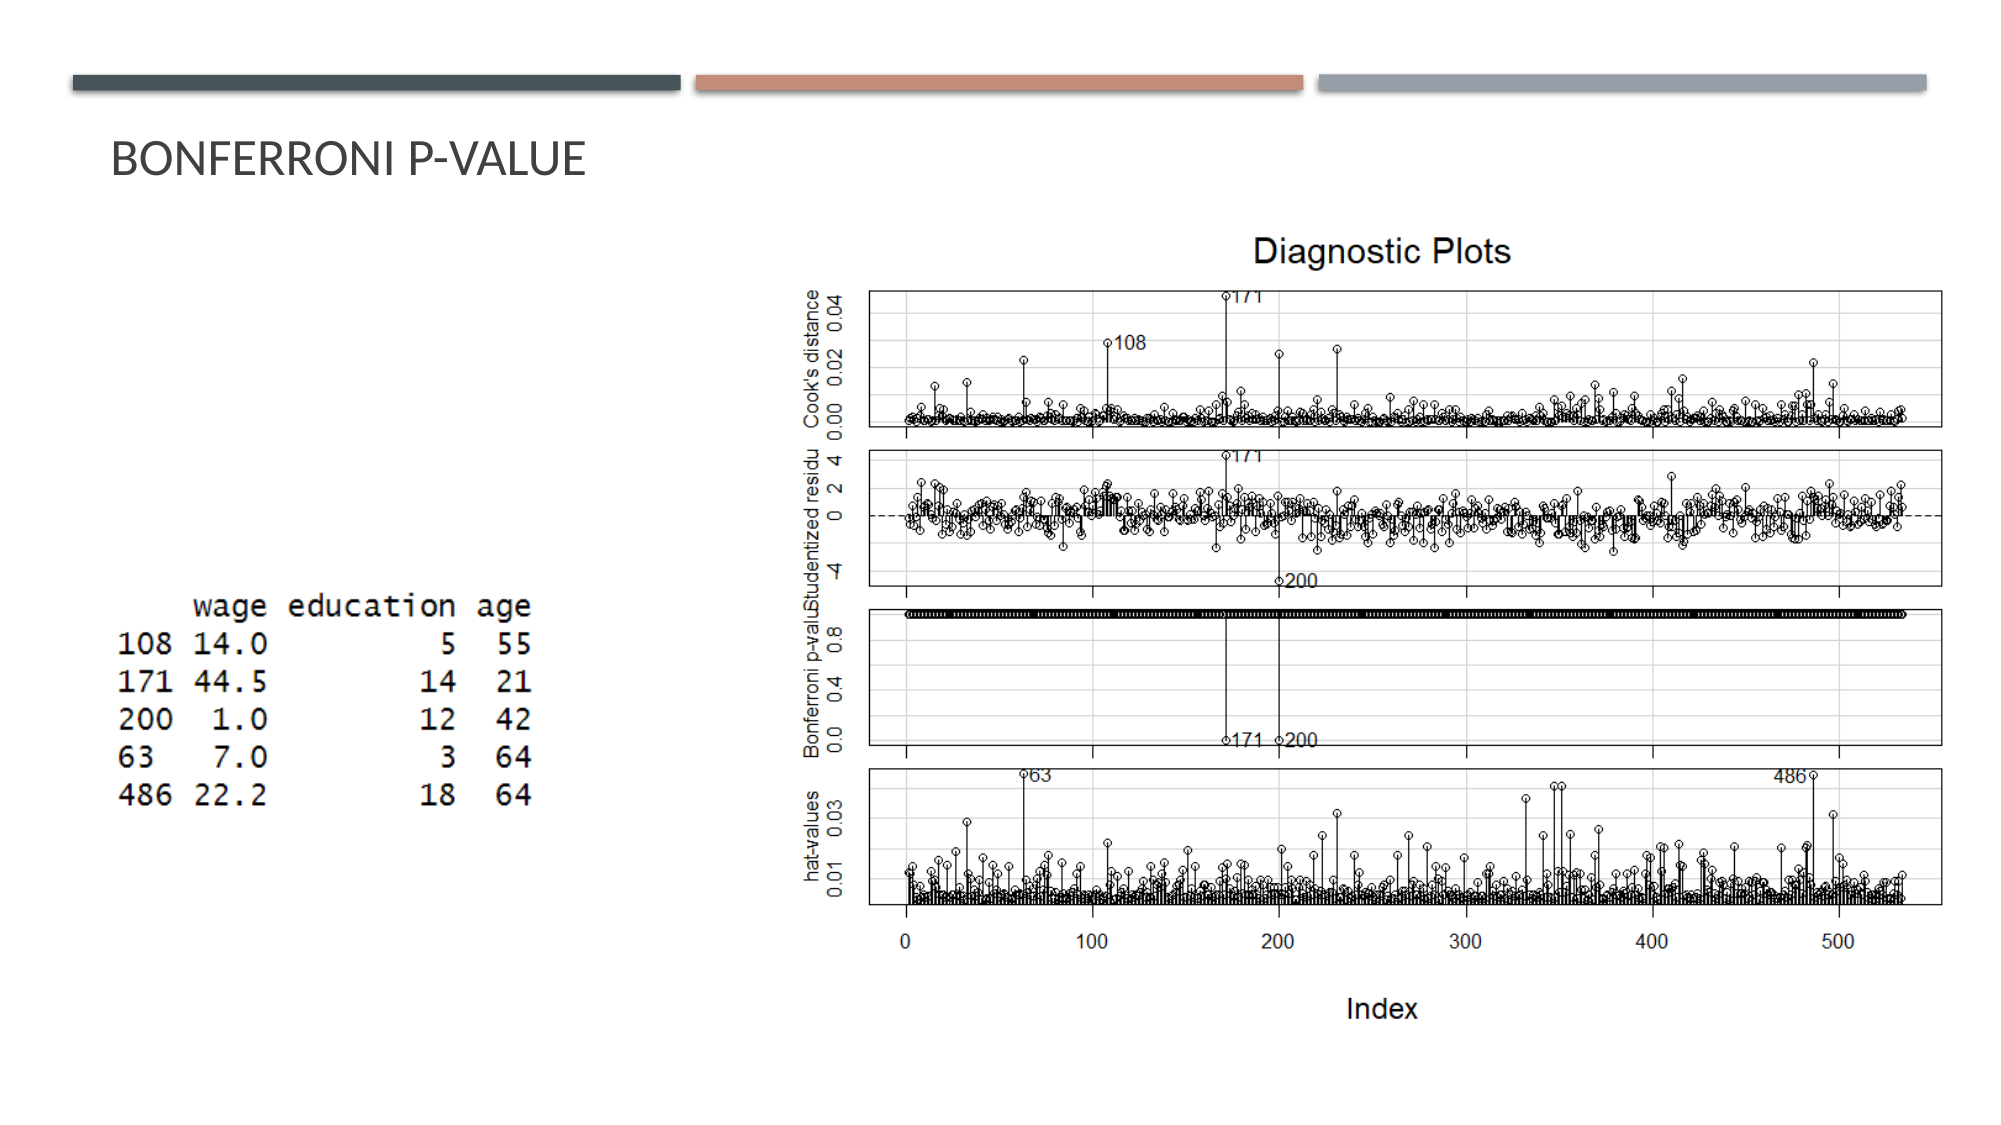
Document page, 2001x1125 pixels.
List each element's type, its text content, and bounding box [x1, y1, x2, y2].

picture [790, 192, 1962, 1056]
picture [110, 590, 616, 812]
title Bonferroni p-value [95, 115, 1905, 194]
